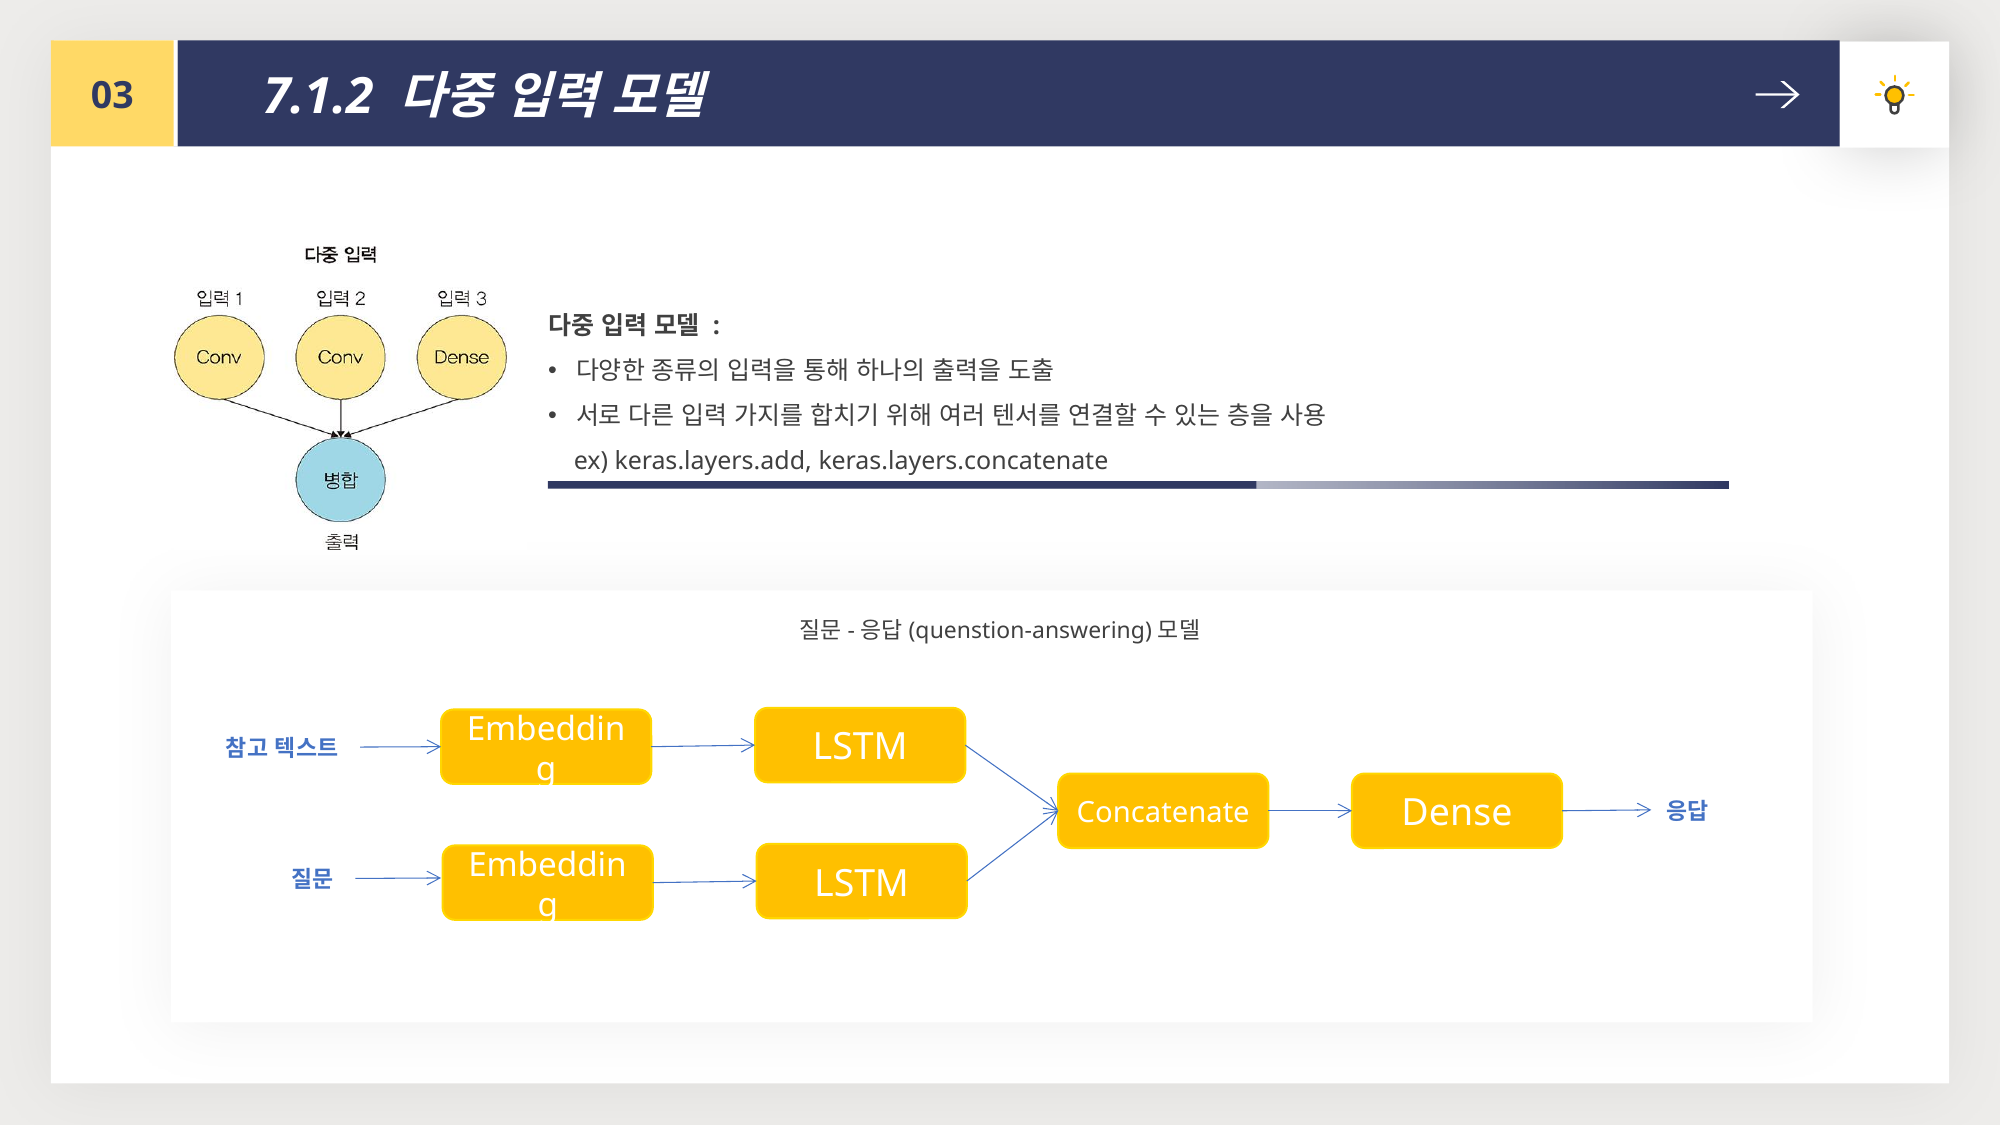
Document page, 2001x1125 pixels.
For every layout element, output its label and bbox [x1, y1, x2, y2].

text_box [966, 810, 1059, 882]
text_box [965, 745, 1059, 811]
picture [174, 246, 527, 550]
text_box [50, 40, 1950, 1084]
